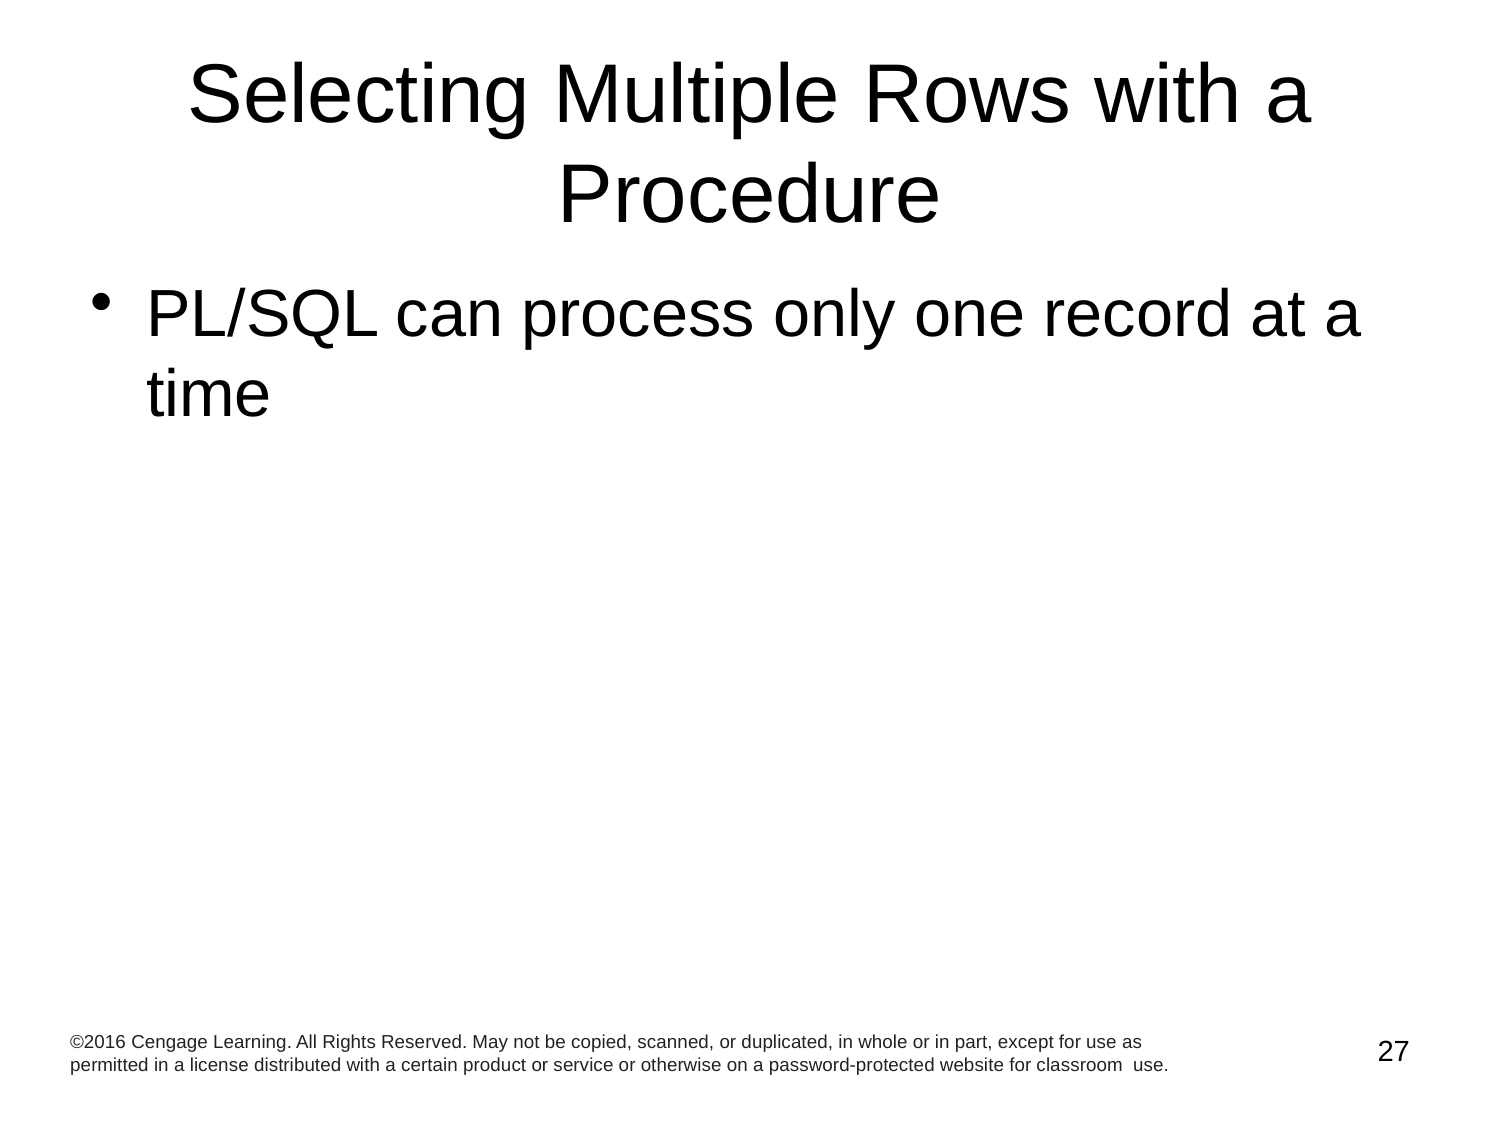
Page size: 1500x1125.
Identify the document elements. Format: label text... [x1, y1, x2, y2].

slide_number 27 [1224, 1024, 1426, 1104]
list PL/SQL can process only one record at a time [75, 262, 1425, 1005]
footer ©2016 Cengage Learning. All Rights Reserved. May not be copied, scanned, or duplicated, in whole or in part, except for use as permitted in a license distributed with a certain product or service or otherwise on a password-protected website for classroom use. [55, 1022, 1188, 1098]
title Selecting Multiple Rows with a Procedure [75, 45, 1425, 233]
